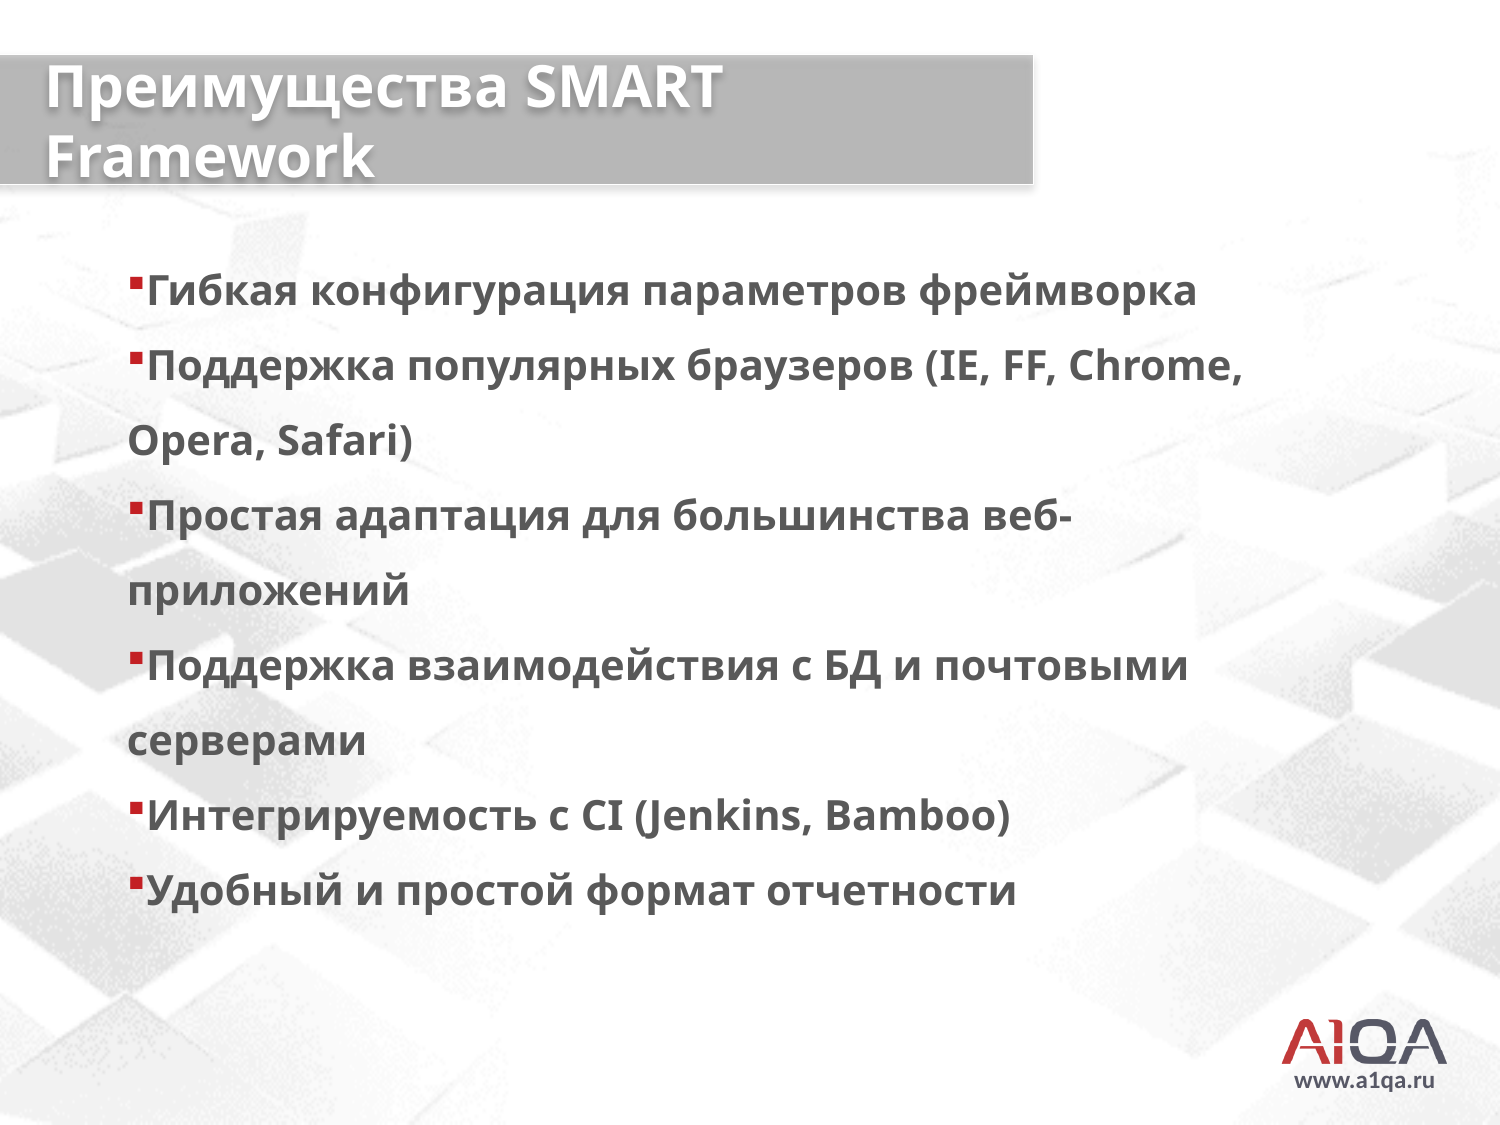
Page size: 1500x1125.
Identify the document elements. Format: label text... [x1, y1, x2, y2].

footer www.a1qa.ru [1270, 1056, 1460, 1102]
text_box Преимущества SMART Framework [0, 52, 1036, 186]
picture [0, 0, 1500, 1125]
text_box Гибкая конфигурация параметров фреймворка Поддержка популярных браузеров (IE, FF, Chrome, Opera, Safari) Простая адаптация для большинства веб-приложений Поддержка взаимодействия с БД и почтовыми серверами Интегрируемость с CI (Jenkins, Bamboo) Удобный и простой формат отчетности [112, 231, 1342, 997]
